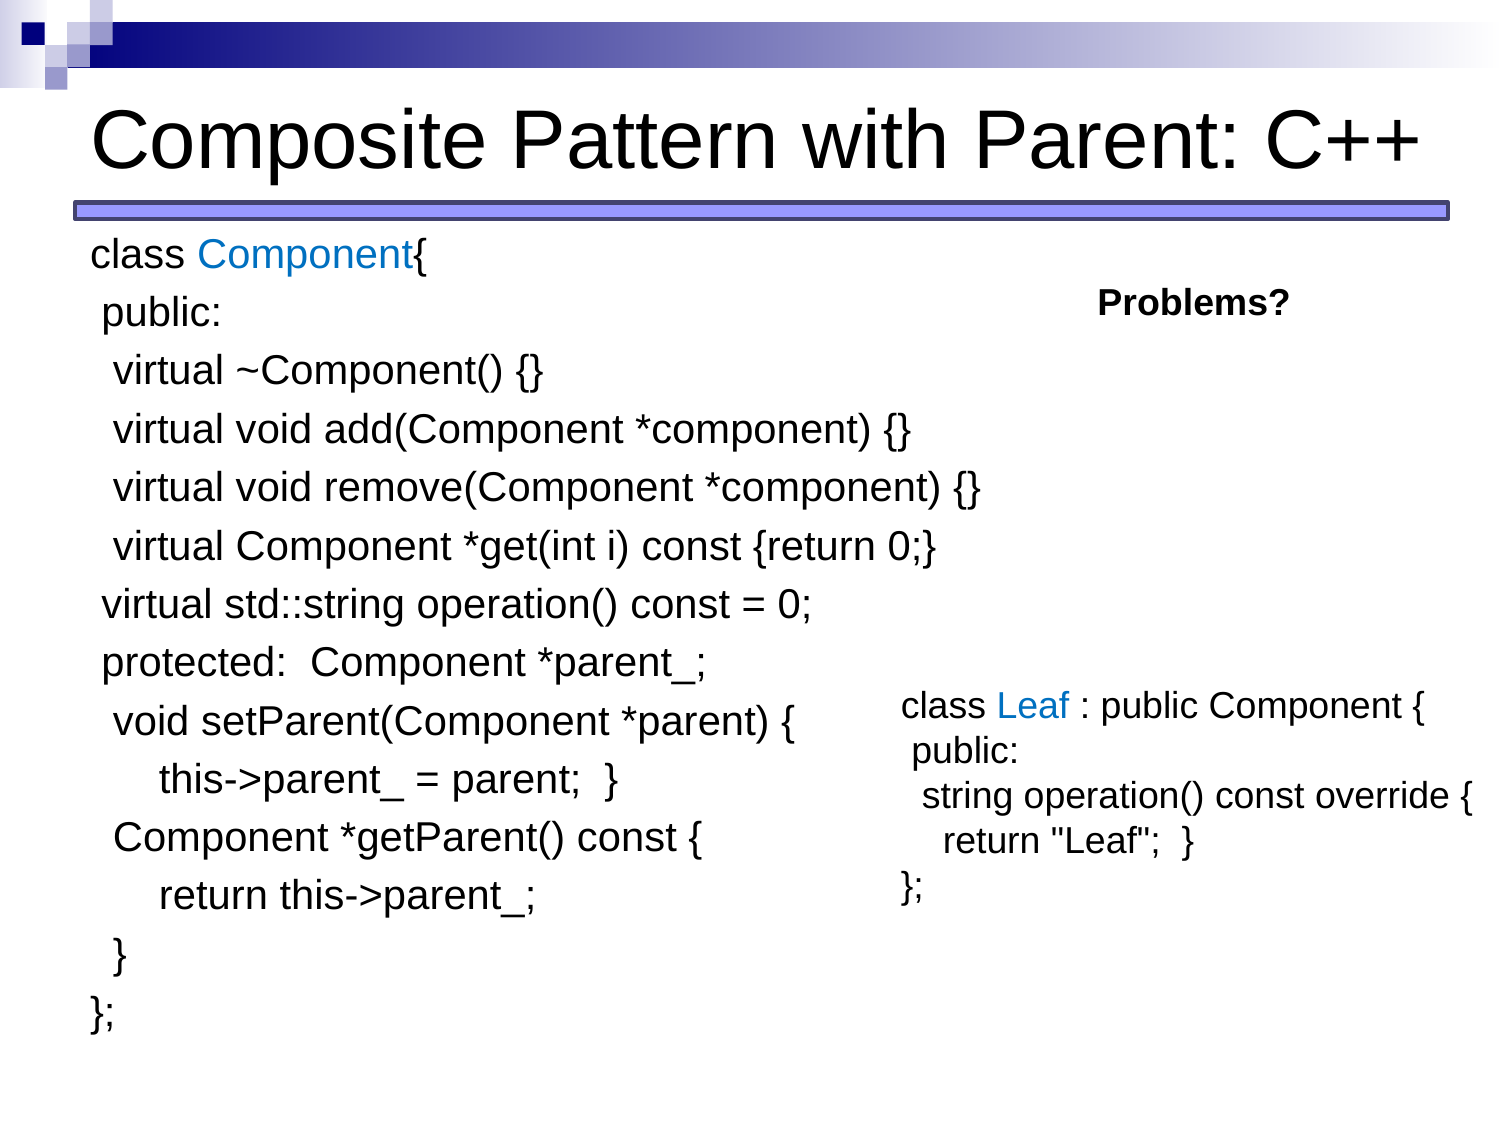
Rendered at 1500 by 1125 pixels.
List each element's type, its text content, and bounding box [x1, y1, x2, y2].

text_box class Leaf : public Component { public: string operation() const override { return "Leaf"; } }; [886, 673, 1489, 959]
text_box Problems? [1082, 270, 1307, 331]
title Composite Pattern with Parent: C++ [75, 22, 1449, 248]
list class Component{ public: virtual ~Component() {} virtual void add(Component *component) {} virtual void remove(Component *component) {} virtual Component *get(int i) const {return 0;} virtual std::string operation() const = 0; protected: Component *parent_; void setParent(Component *parent) { this->parent_ = parent; } Component *getParent() const { return this->parent_; } }; [75, 219, 1425, 1068]
